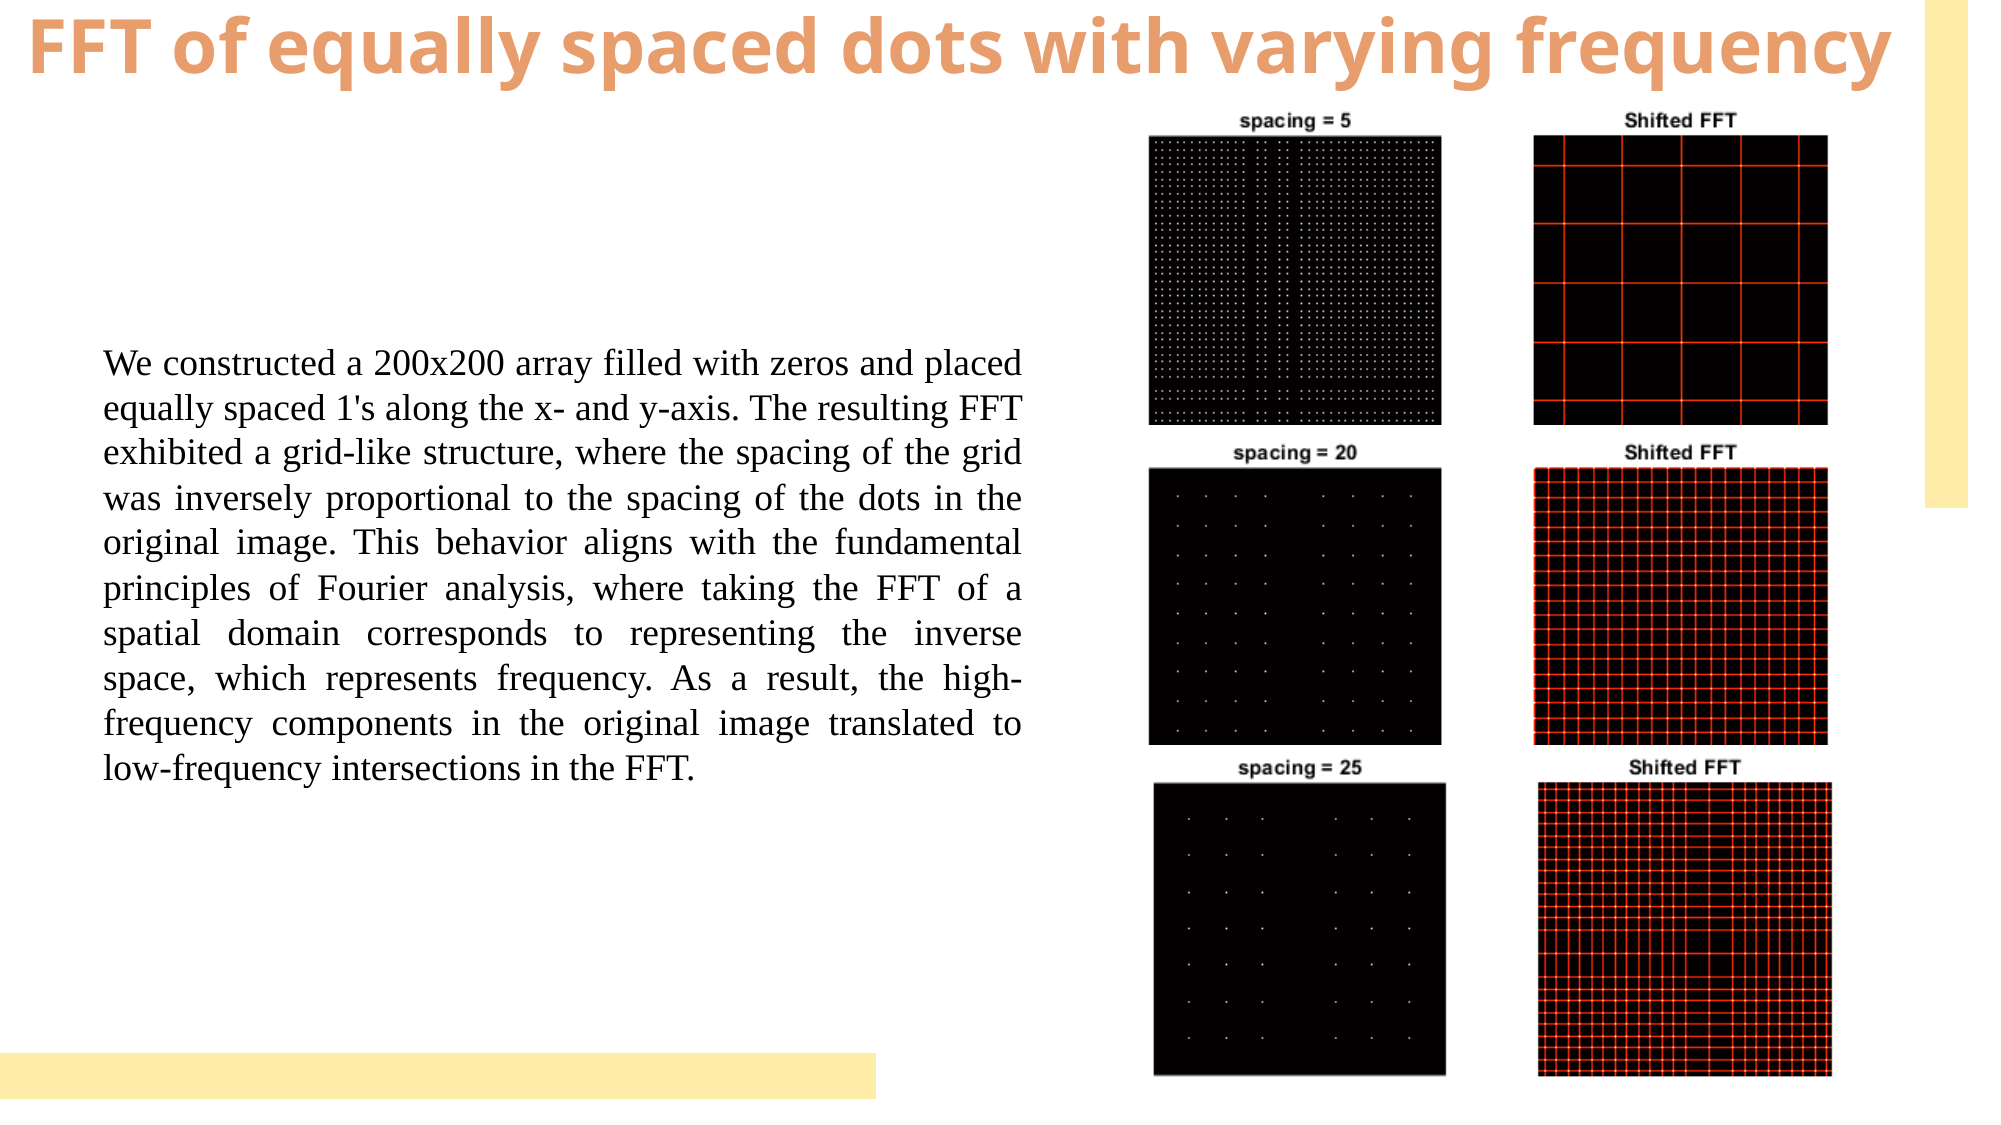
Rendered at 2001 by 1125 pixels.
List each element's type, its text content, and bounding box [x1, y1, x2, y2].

text_box [0, 1053, 876, 1099]
text_box FFT of equally spaced dots with varying frequency [0, 0, 1926, 96]
picture [1131, 94, 1858, 1087]
text_box [1925, 0, 1968, 508]
text_box We constructed a 200x200 array filled with zeros and placed equally spaced 1's along the x- and y-axis. The resulting FFT exhibited a grid-like structure, where the spacing of the grid was inversely proportional to the spacing of the dots in the original image. This behavior aligns with the fundamental principles of Fourier analysis, where taking the FFT of a spatial domain corresponds to representing the inverse space, which represents frequency. As a result, the high-frequency components in the original image translated to low-frequency intersections in the FFT. [87, 157, 1039, 968]
